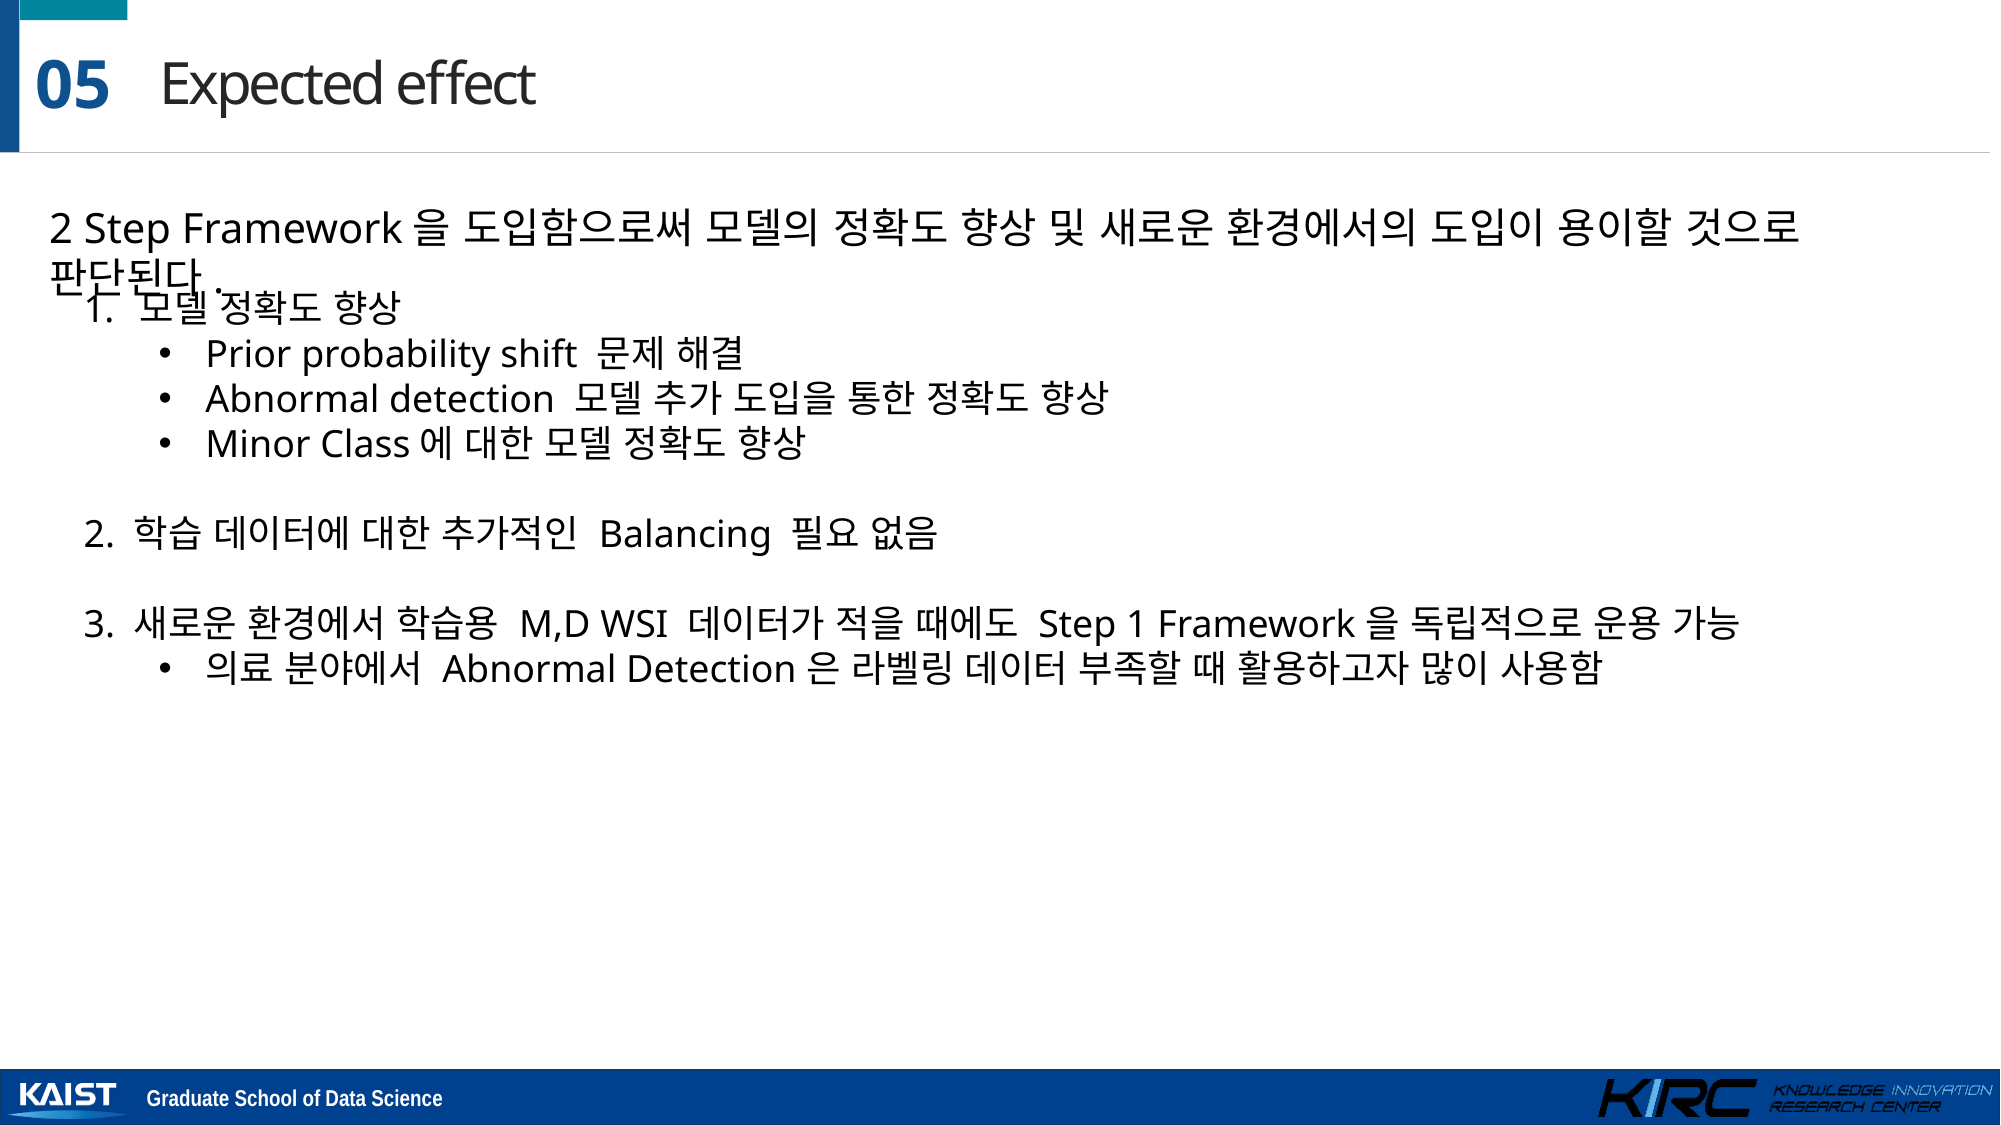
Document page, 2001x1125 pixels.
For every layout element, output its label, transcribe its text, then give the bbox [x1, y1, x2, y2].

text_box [0, 1069, 2000, 1125]
picture [1597, 1079, 1993, 1117]
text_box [0, 0, 1991, 158]
text_box 2 Step Framework을 도입함으로써 모델의 정확도 향상 및 새로운 환경에서의 도입이 용이할 것으로 판단된다. [34, 194, 1966, 310]
text_box 모델 정확도 향상 Prior probability shift 문제 해결 Abnormal detection 모델 추가 도입을 통한 정확도 향상 Minor Class에 대한 모델 정확도 향상 2. 학습 데이터에 대한 추가적인 Balancing 필요 없음 3. 새로운 환경에서 학습용 M,D WSI 데이터가 적을 때에도 Step 1 Framework을 독립적으로 운용 가능 의료 분야에서 Abnormal Detection은 라벨링 데이터 부족할 때 활용하고자 많이 사용함 [68, 277, 1875, 698]
